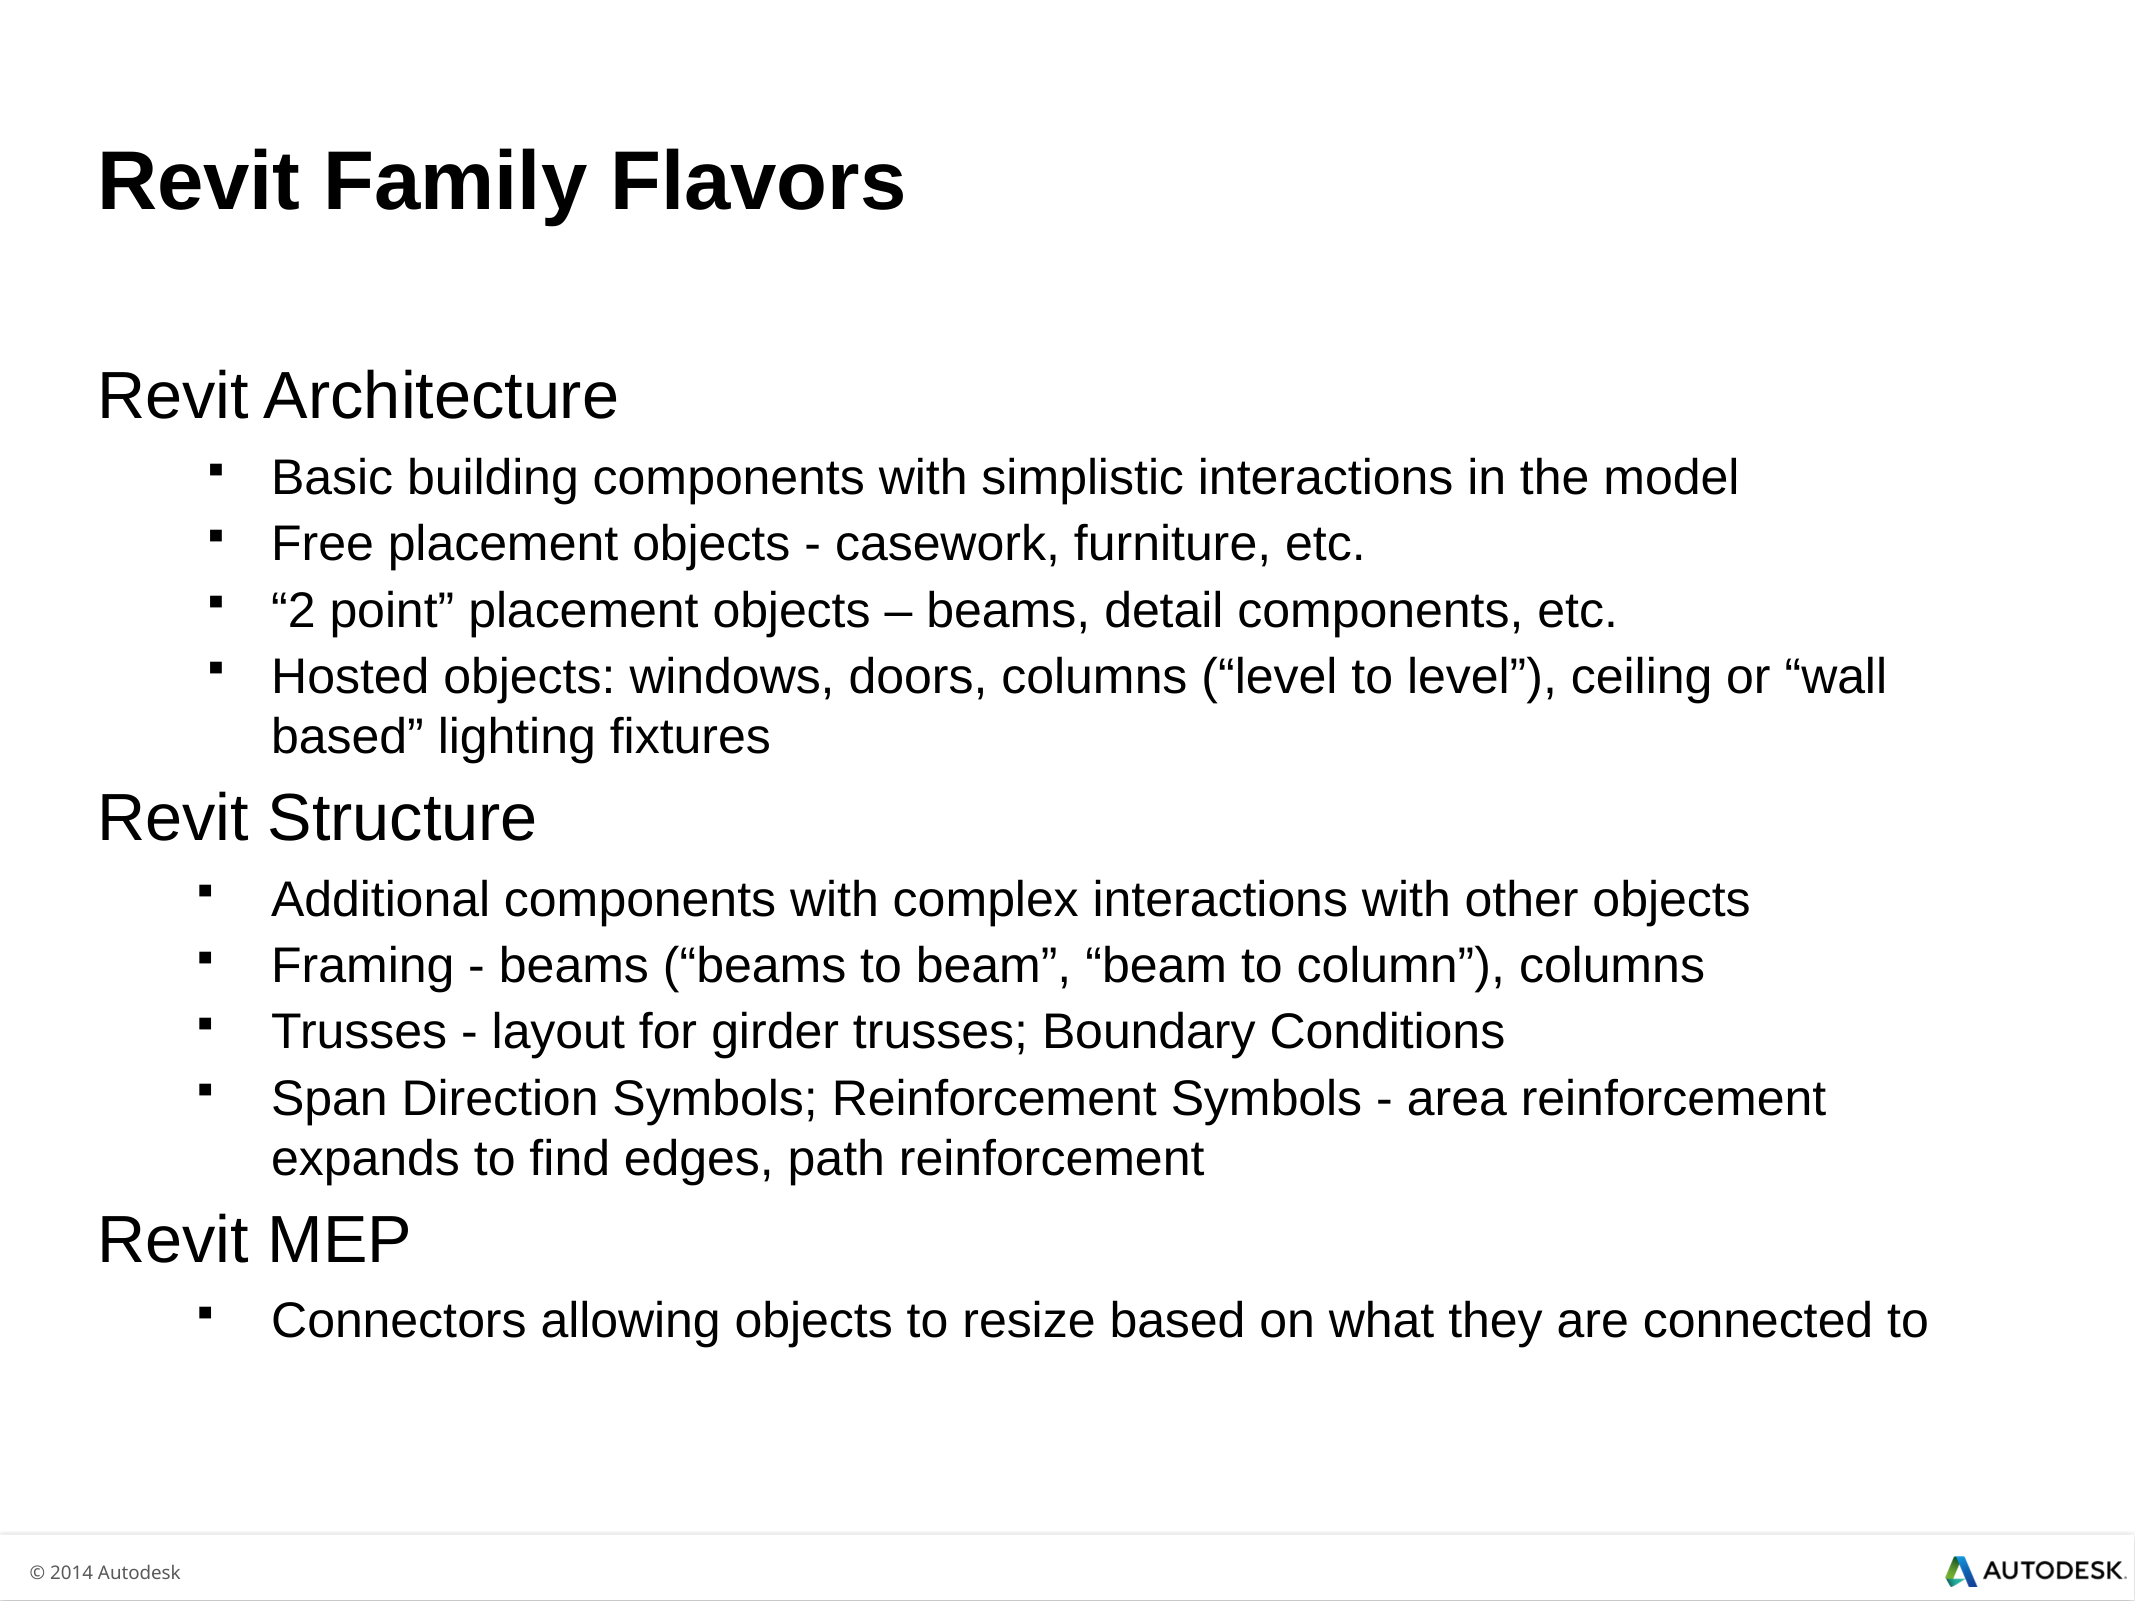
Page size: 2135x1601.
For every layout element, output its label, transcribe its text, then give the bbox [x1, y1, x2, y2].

picture [1945, 1556, 2127, 1587]
title Revit Family Flavors [96, 59, 2028, 293]
list Revit Architecture Basic building components with simplistic interactions in the model Free placement objects - casework, furniture, etc. “2 point” placement objects – beams, detail components, etc. Hosted objects: windows, doors, columns (“level to level”), ceiling or “wall based” lighting fixtures Revit Structure Additional components with complex interactions with other objects Framing - beams (“beams to beam”, “beam to column”), columns Trusses - layout for girder trusses; Boundary Conditions Span Direction Symbols; Reinforcement Symbols - area reinforcement expands to find edges, path reinforcement Revit MEP Connectors allowing objects to resize based on what they are connected to [96, 351, 2028, 1452]
